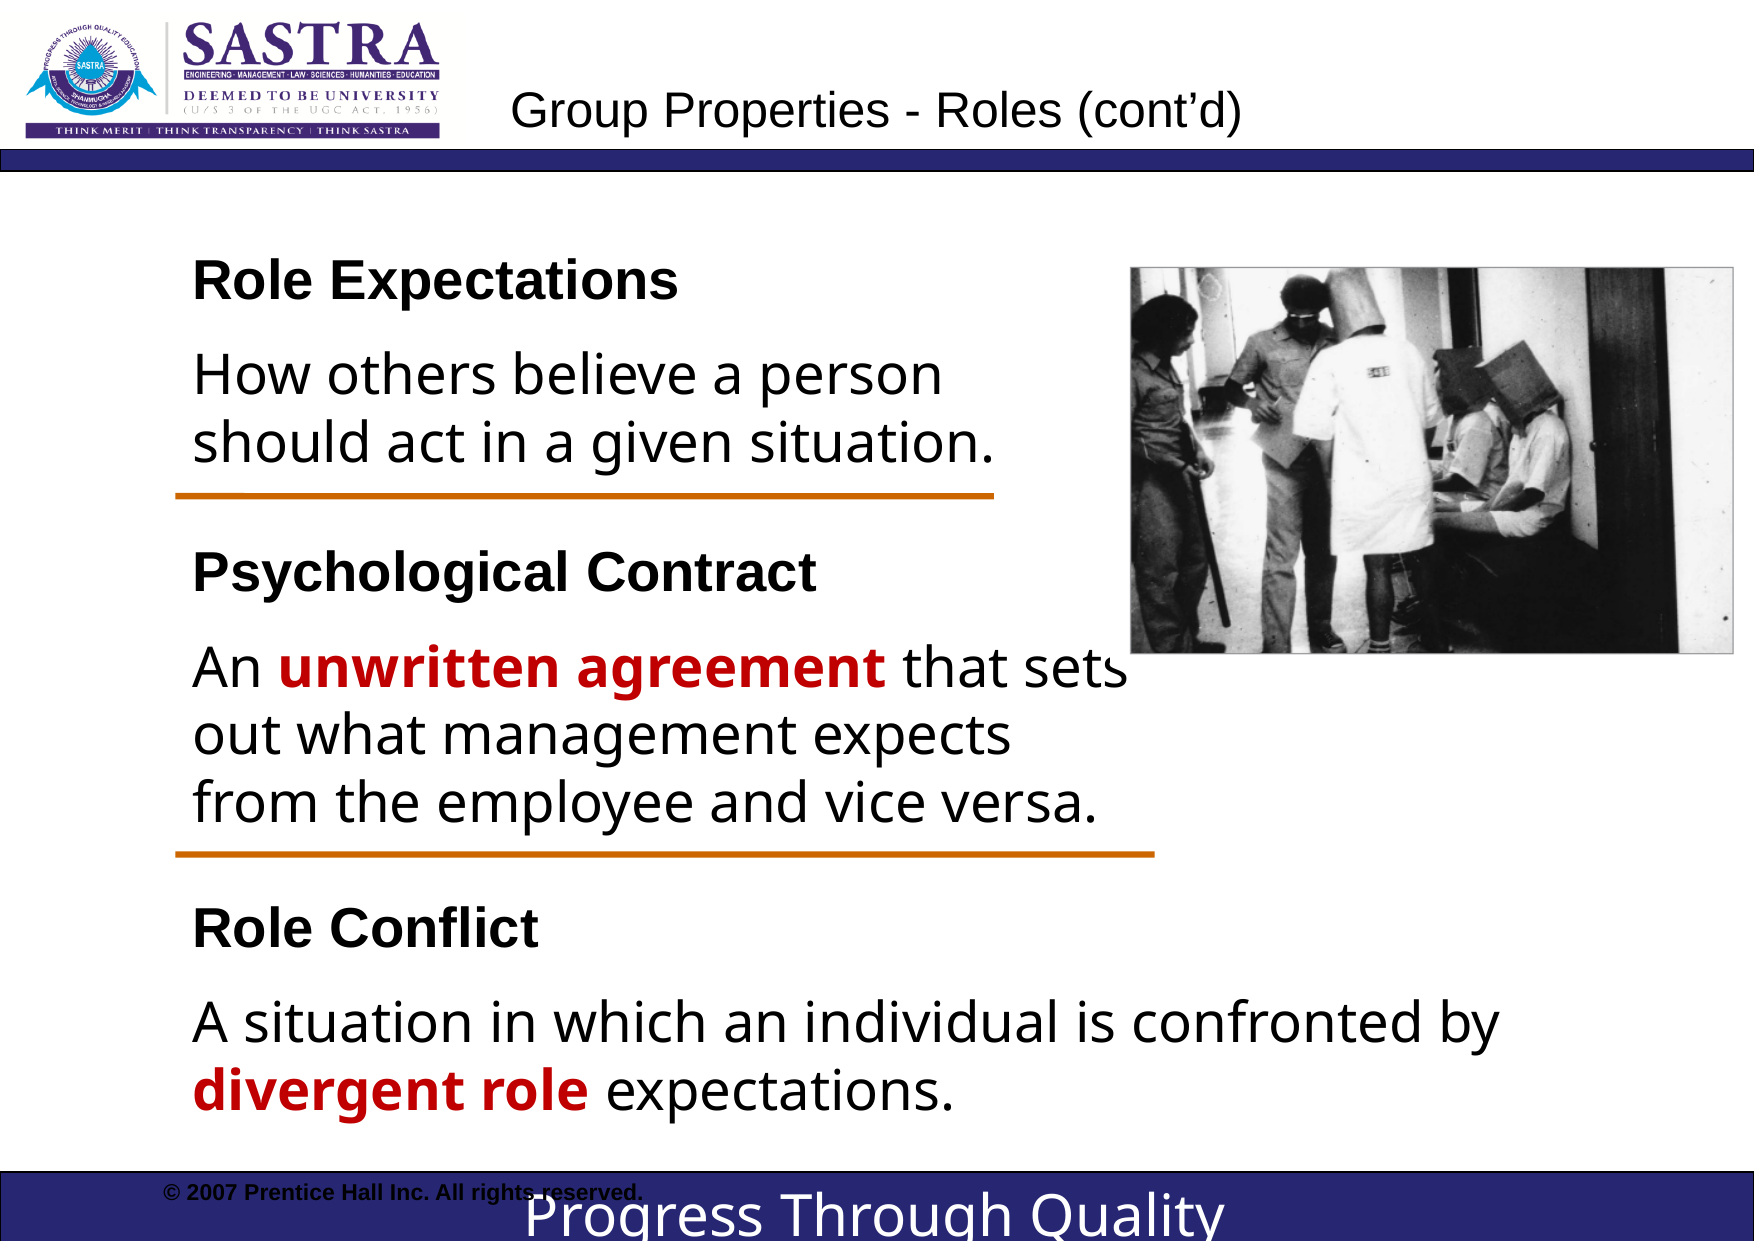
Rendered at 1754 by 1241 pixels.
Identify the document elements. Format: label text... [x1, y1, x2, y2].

text_box Role Conflict A situation in which an individual is confronted by divergent role expectations. [175, 882, 1579, 1131]
text_box Psychological Contract An unwritten agreement that sets out what management expects from the employee and vice versa. [175, 526, 1155, 843]
picture [1110, 247, 1754, 665]
footer © 2007 Prentice Hall Inc. All rights reserved. [146, 1168, 790, 1213]
title Group Properties - Roles (cont’d) [131, 68, 1623, 193]
text_box Role Expectations How others believe a person should act in a given situation. [175, 234, 1024, 482]
picture [0, 13, 465, 146]
